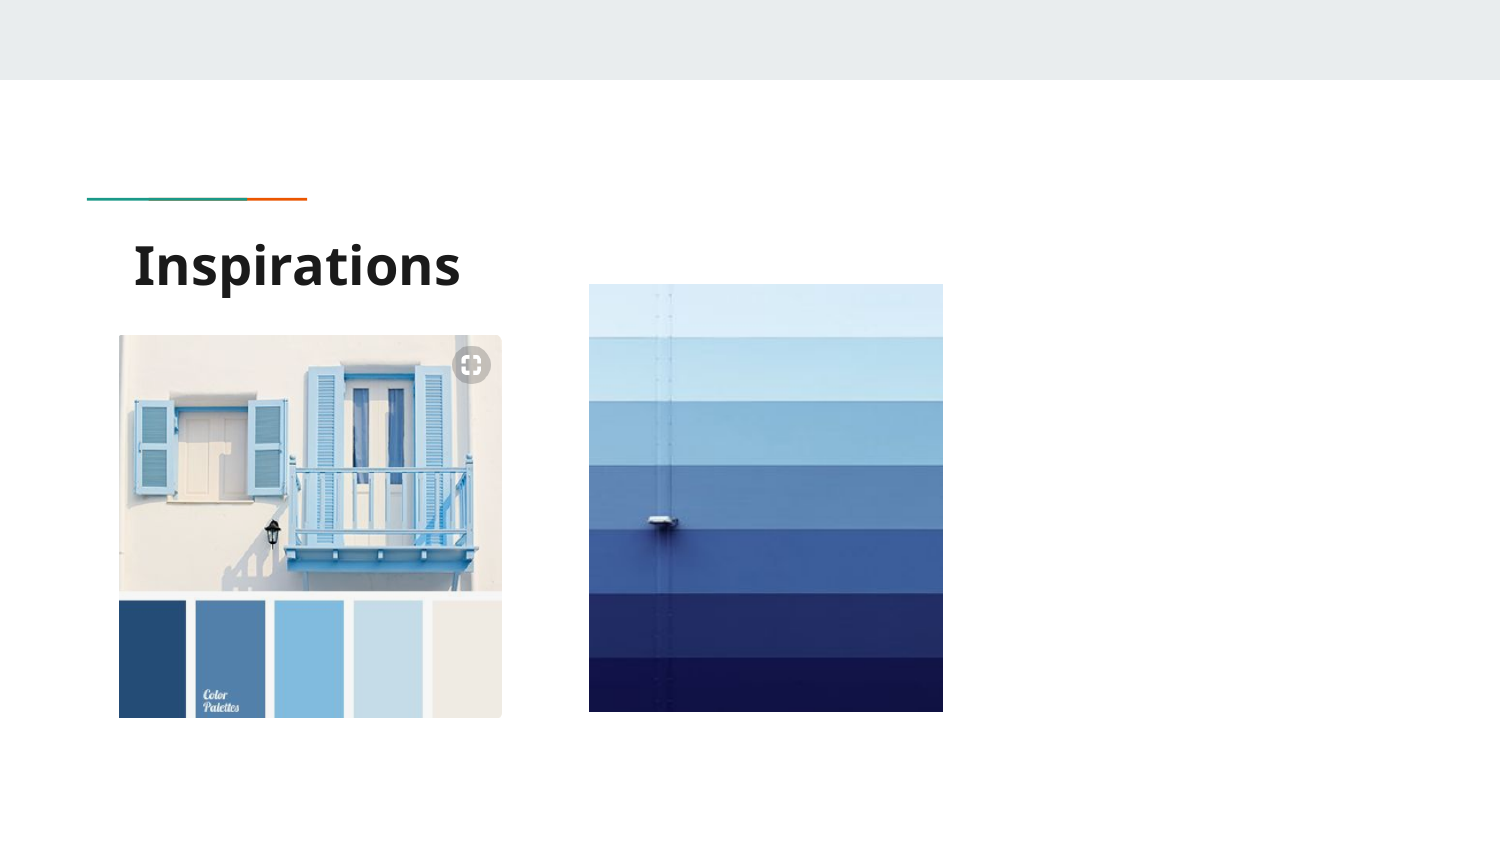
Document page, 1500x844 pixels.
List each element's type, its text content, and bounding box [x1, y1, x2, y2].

title Inspirations [119, 216, 1381, 305]
picture [119, 335, 504, 718]
picture [589, 284, 944, 713]
